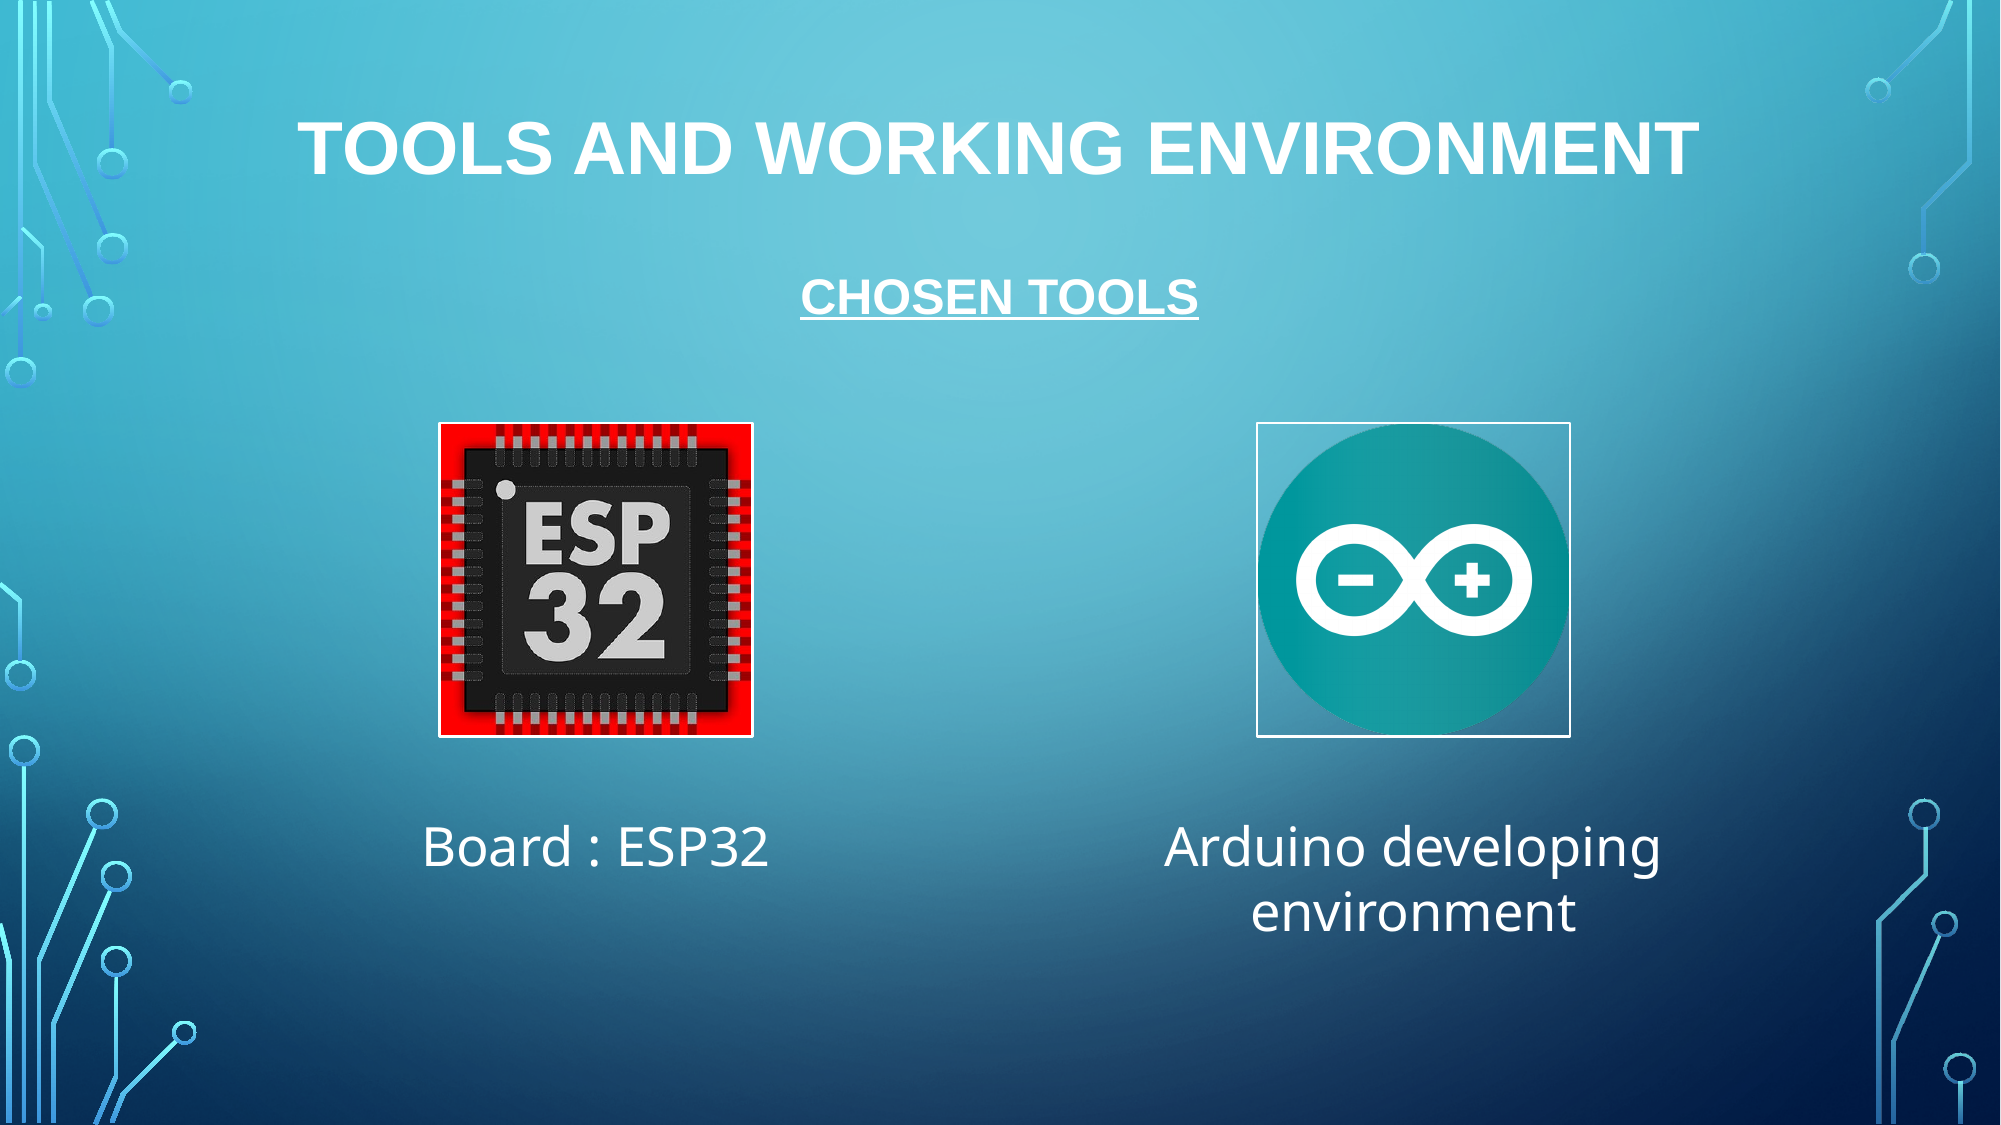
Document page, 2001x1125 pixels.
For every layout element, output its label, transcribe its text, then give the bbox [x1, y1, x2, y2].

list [247, 350, 1762, 1004]
title Tools and working environment chosen tools [281, 39, 1719, 350]
